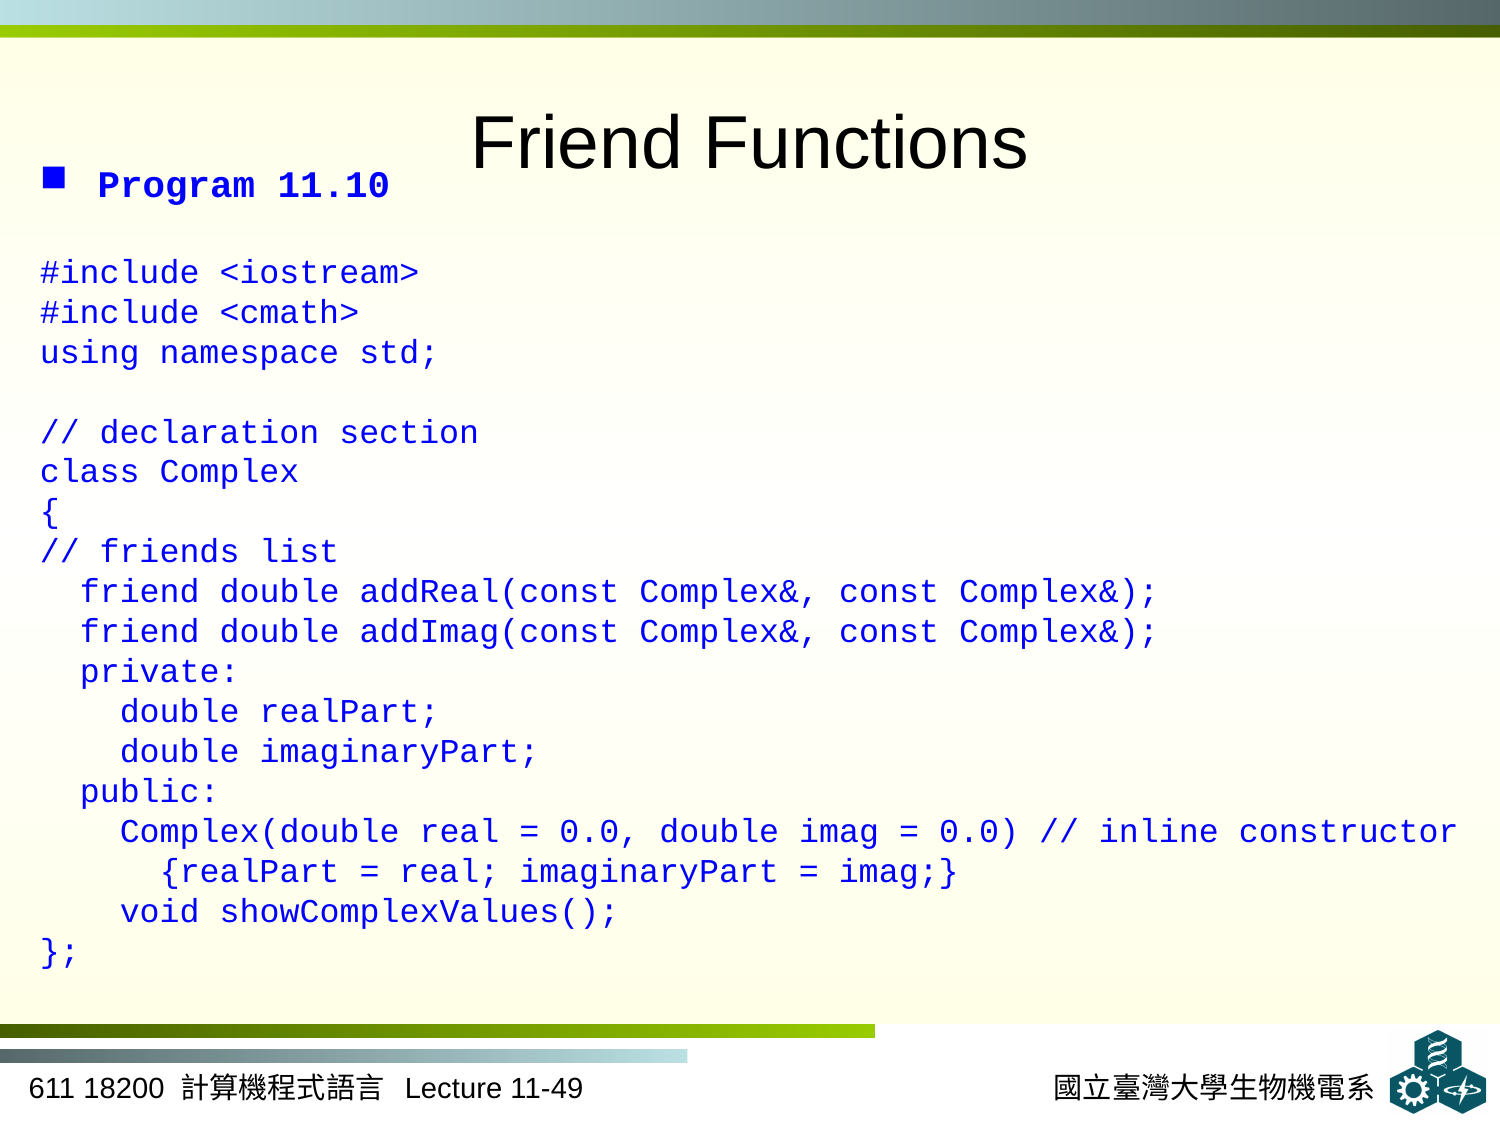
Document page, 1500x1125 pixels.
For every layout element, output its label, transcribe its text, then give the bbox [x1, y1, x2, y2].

title Friend Functions [74, 44, 1426, 152]
picture [1387, 1056, 1488, 1115]
text_box Program 11.10 #include <iostream> #include <cmath> using namespace std; // declaration section class Complex { // friends list friend double addReal(const Complex&, const Complex&); friend double addImag(const Complex&, const Complex&); private: double realPart; double imaginaryPart; public: Complex(double real = 0.0, double imag = 0.0) // inline constructor {realPart = real; imaginaryPart = imag;} void showComplexValues(); }; [24, 152, 1488, 1056]
